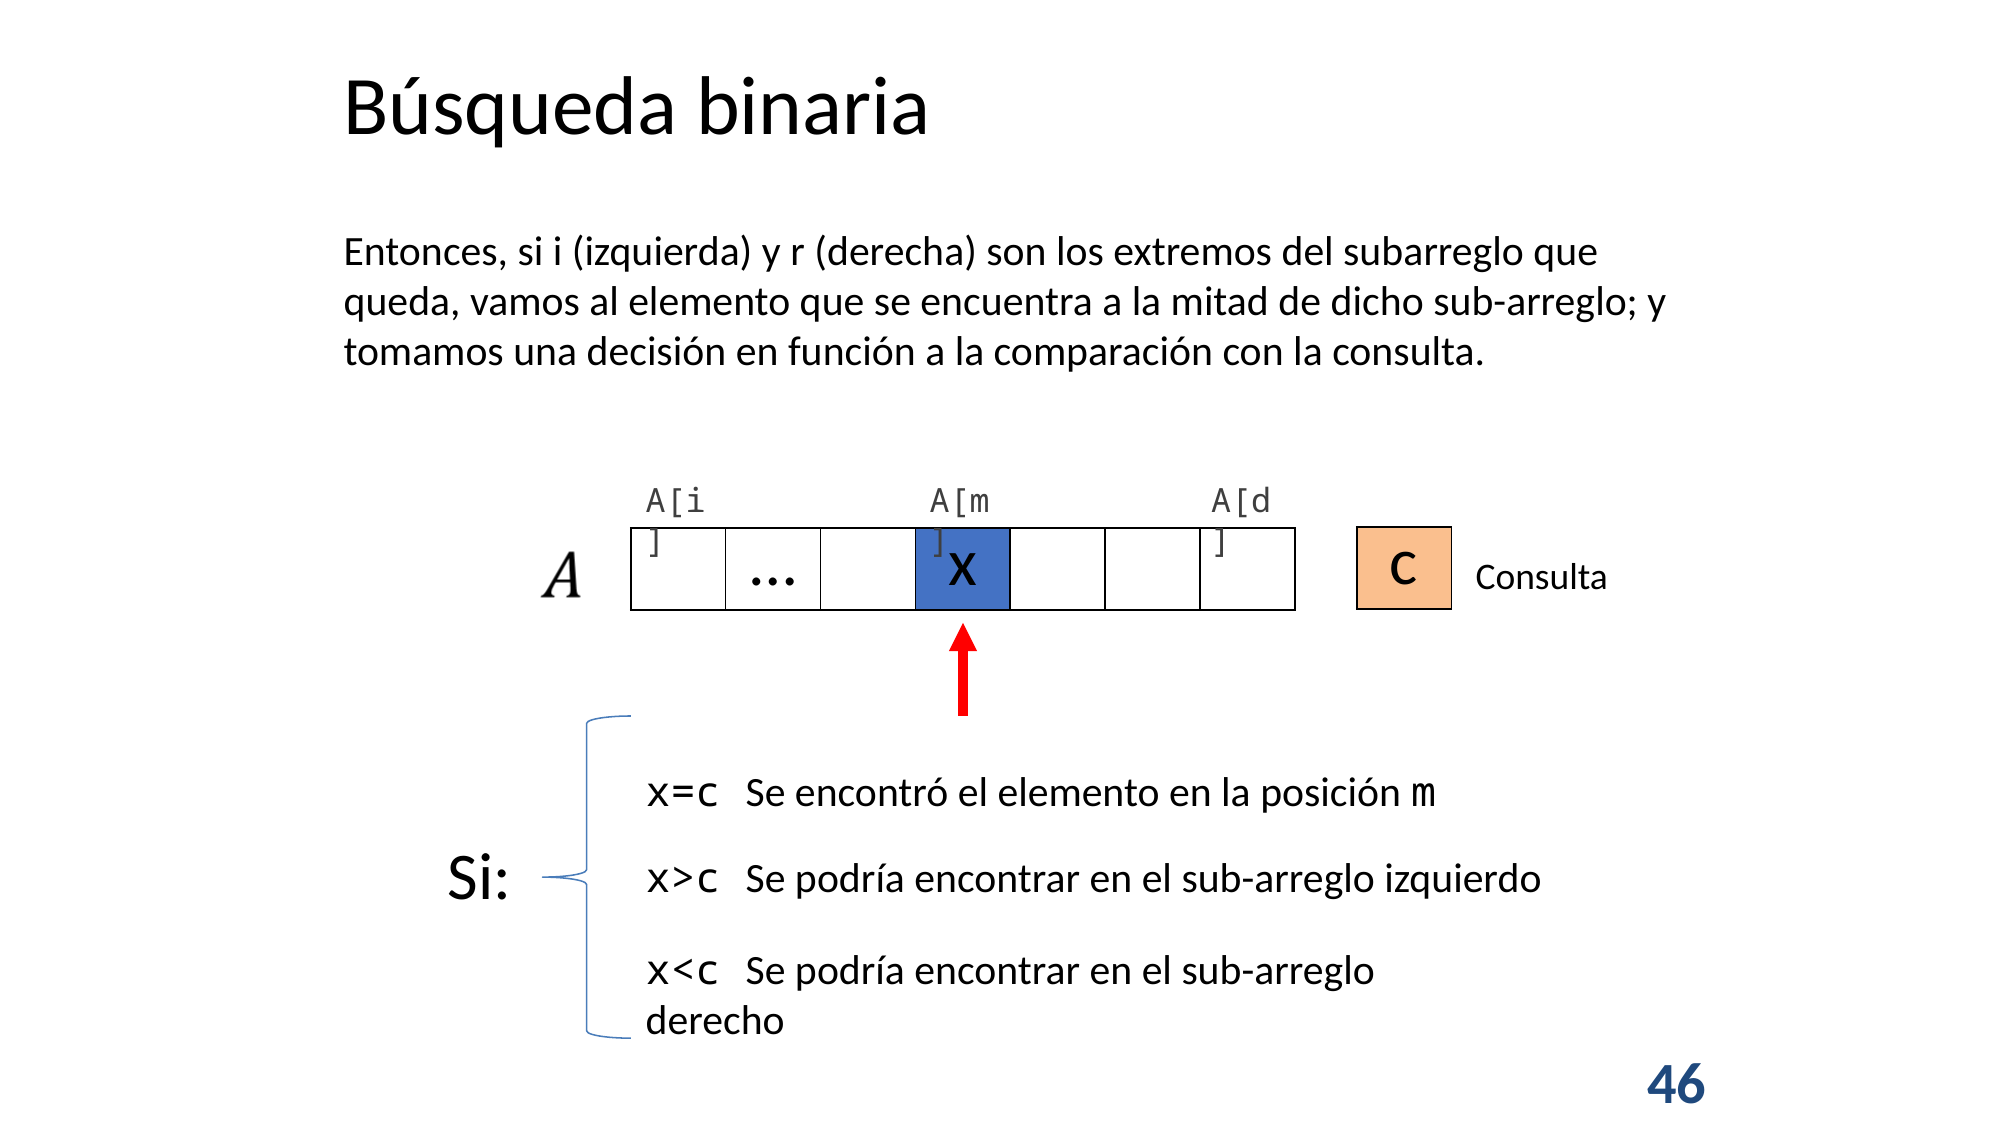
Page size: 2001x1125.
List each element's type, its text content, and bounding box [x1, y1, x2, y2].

text_box Consulta [1460, 544, 1625, 605]
text_box x=c Se encontró el elemento en la posición m [630, 756, 1459, 823]
text_box 46 [1632, 1038, 1739, 1124]
table_header [1201, 529, 1294, 609]
table_header … [726, 529, 820, 609]
table_header [1011, 529, 1104, 609]
text_box Entonces, si i (izquierda) y r (derecha) son los extremos del subarreglo que queda, vamos al elemento que se encuentra a la mitad de dicho sub-arreglo; y tomamos una decisión en función a la comparación con la consulta. [328, 216, 1690, 383]
text_box A[m] [914, 471, 1019, 527]
table_header c [1358, 528, 1451, 608]
text_box A[d] [1196, 471, 1300, 527]
table_header [632, 529, 725, 609]
text_box A[i] [630, 471, 735, 527]
text_box Búsqueda binaria [328, 43, 1690, 160]
text_box x<c Se podría encontrar en el sub-arreglo derecho [630, 935, 1539, 1002]
text_box [518, 526, 608, 623]
text_box [542, 715, 631, 1039]
text_box Si: [432, 825, 543, 922]
table_header x [916, 529, 1009, 609]
table_header [1106, 529, 1199, 609]
text_box x>c Se podría encontrar en el sub-arreglo izquierdo [630, 843, 1558, 909]
table_header [821, 529, 915, 609]
